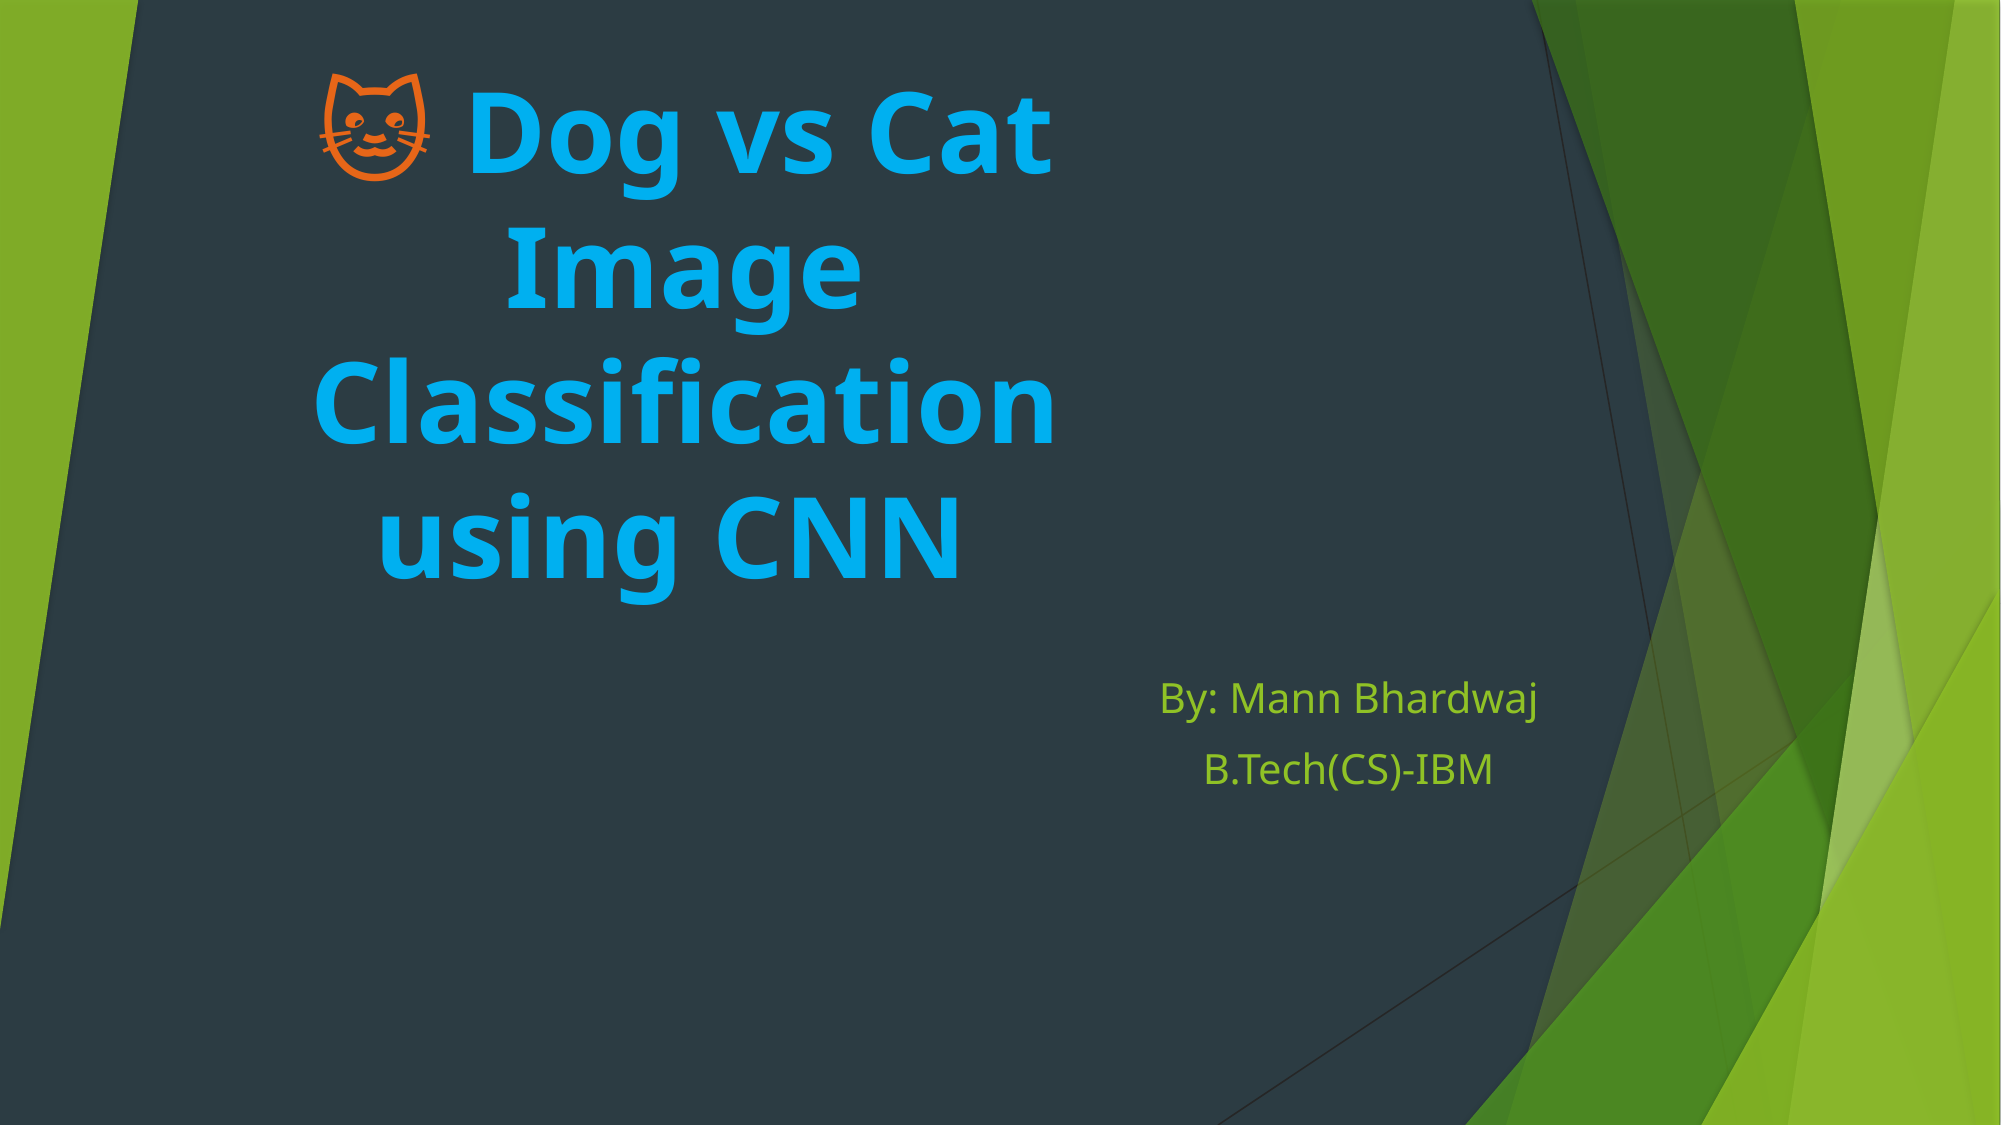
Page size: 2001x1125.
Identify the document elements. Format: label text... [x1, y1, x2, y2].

subtitle By: Mann Bhardwaj B.Tech(CS)-IBM [1139, 664, 1559, 835]
title 🐶🐱 Dog vs Cat Image Classification using CNN [126, 185, 1245, 609]
